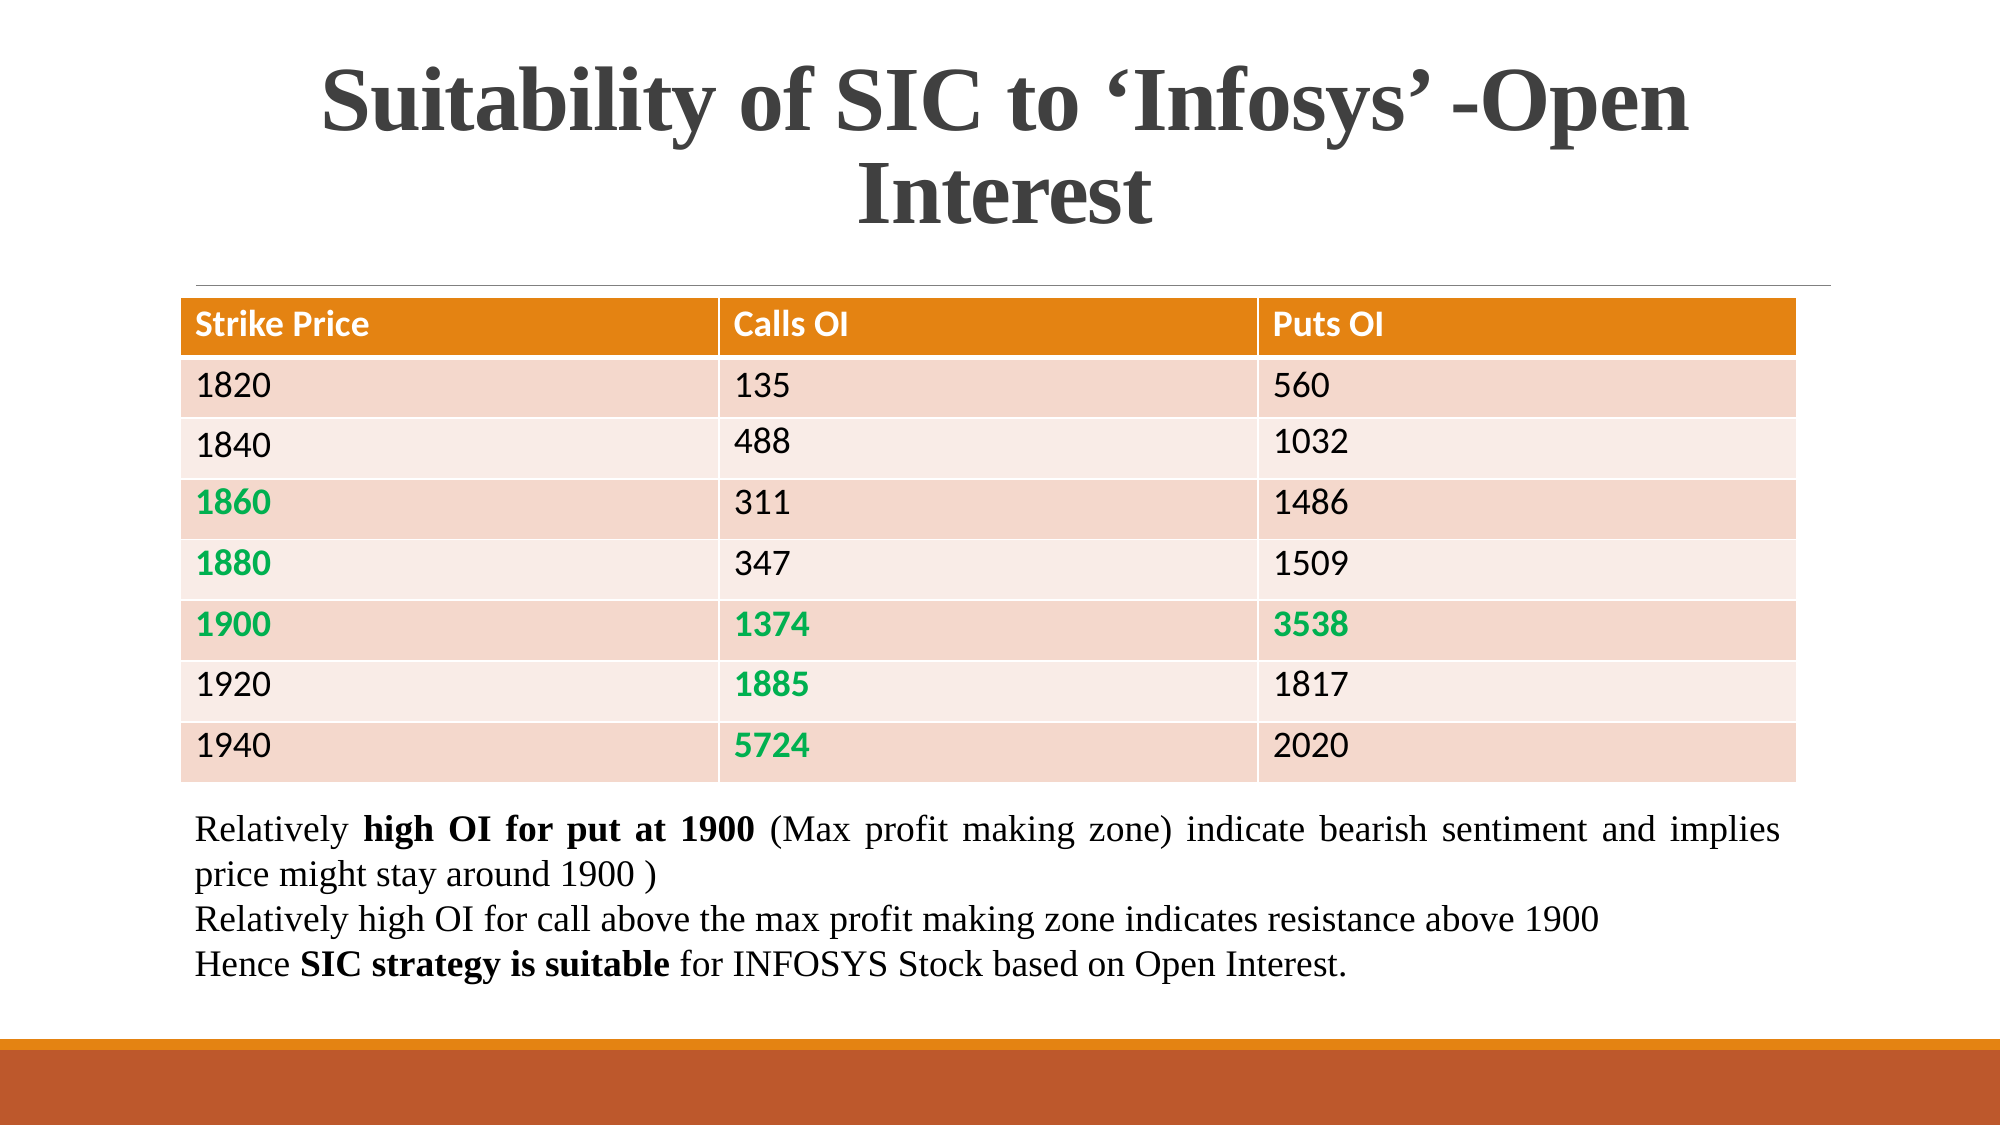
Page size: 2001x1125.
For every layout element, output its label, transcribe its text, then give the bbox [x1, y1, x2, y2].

table_cell 1820 [181, 360, 718, 417]
table_cell 1509 [1259, 540, 1796, 599]
title Suitability of SIC to ‘Infosys’ -Open Interest [179, 12, 1830, 251]
table_cell 311 [720, 480, 1257, 539]
table_cell 1374 [720, 601, 1257, 660]
table_cell 1900 [181, 601, 718, 660]
table_cell 1940 [181, 723, 718, 782]
text_box Relatively high OI for put at 1900 (Max profit making zone) indicate bearish sentiment and implies price might stay around 1900 ) Relatively high OI for call above the max profit making zone indicates resistance above 1900 Hence SIC strategy is suitable for INFOSYS Stock based on Open Interest. [179, 796, 1797, 992]
table_cell 1860 [181, 480, 718, 539]
table_cell 2020 [1259, 723, 1796, 782]
table_cell 347 [720, 540, 1257, 599]
table_cell 1880 [181, 540, 718, 599]
table_cell 3538 [1259, 601, 1796, 660]
table_header Strike Price [181, 298, 718, 355]
table_cell 1486 [1259, 480, 1796, 539]
table_header Calls OI [720, 298, 1257, 355]
table_cell 1817 [1259, 662, 1796, 721]
table_cell 488 [720, 419, 1257, 478]
table_cell 1840 [181, 419, 718, 478]
table_cell 135 [720, 360, 1257, 417]
table_cell 1032 [1259, 419, 1796, 478]
table_cell 1885 [720, 662, 1257, 721]
table_cell 560 [1259, 360, 1796, 417]
table_cell 1920 [181, 662, 718, 721]
table_cell 5724 [720, 723, 1257, 782]
table_header Puts OI [1259, 298, 1796, 355]
